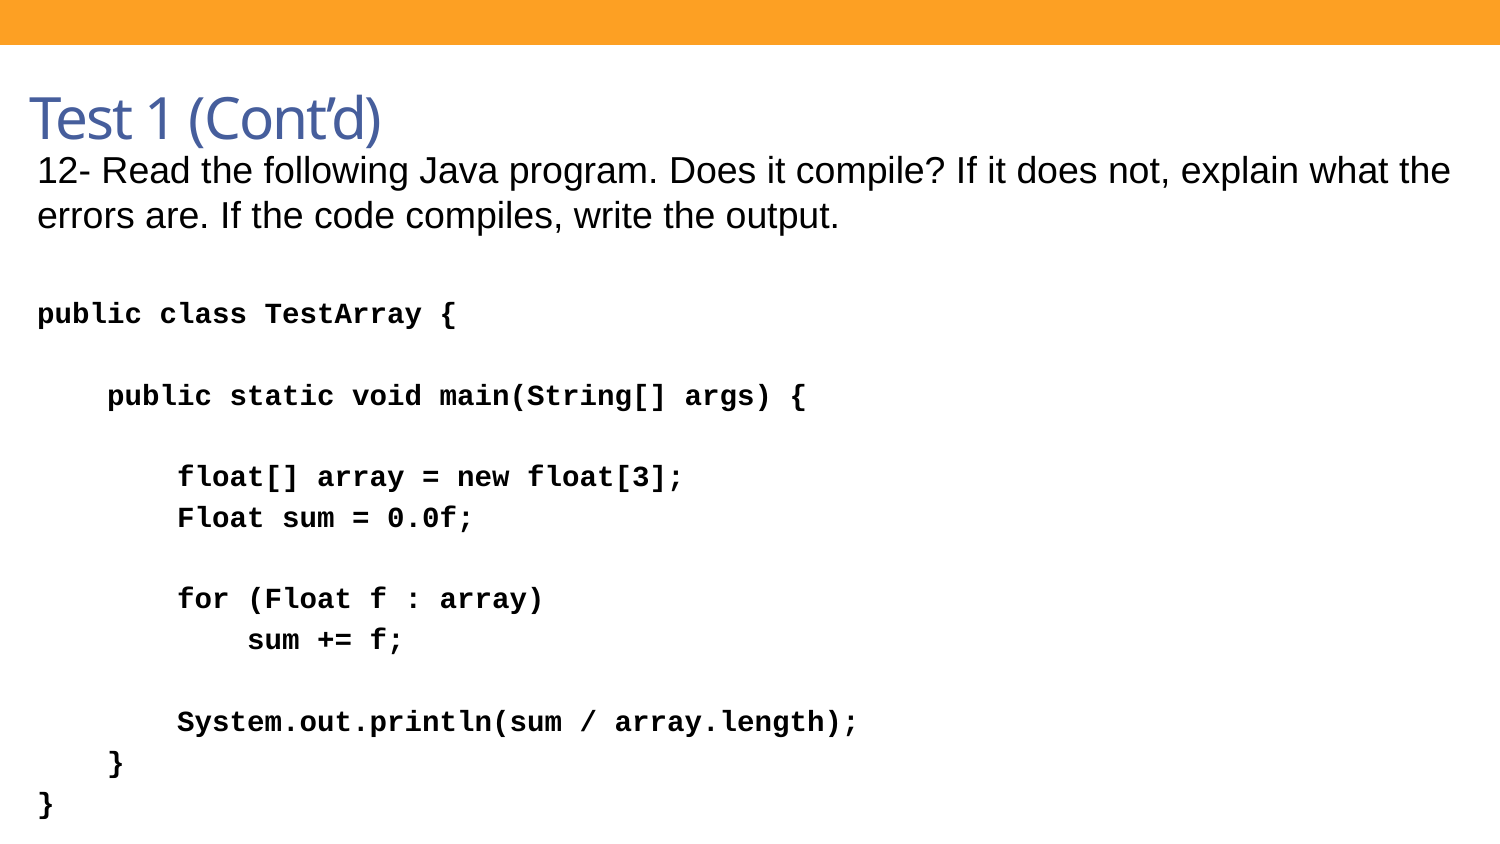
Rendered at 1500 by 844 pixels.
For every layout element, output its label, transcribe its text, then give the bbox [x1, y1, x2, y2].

text_box Test 1 (Cont’d) [14, 55, 1486, 177]
list 12- Read the following Java program. Does it compile? If it does not, explain what the errors are. If the code compiles, write the output. public class TestArray { public static void main(String[] args) { float[] array = new float[3]; Float sum = 0.0f; for (Float f : array) sum += f; System.out.println(sum / array.length); } } [22, 177, 1478, 785]
